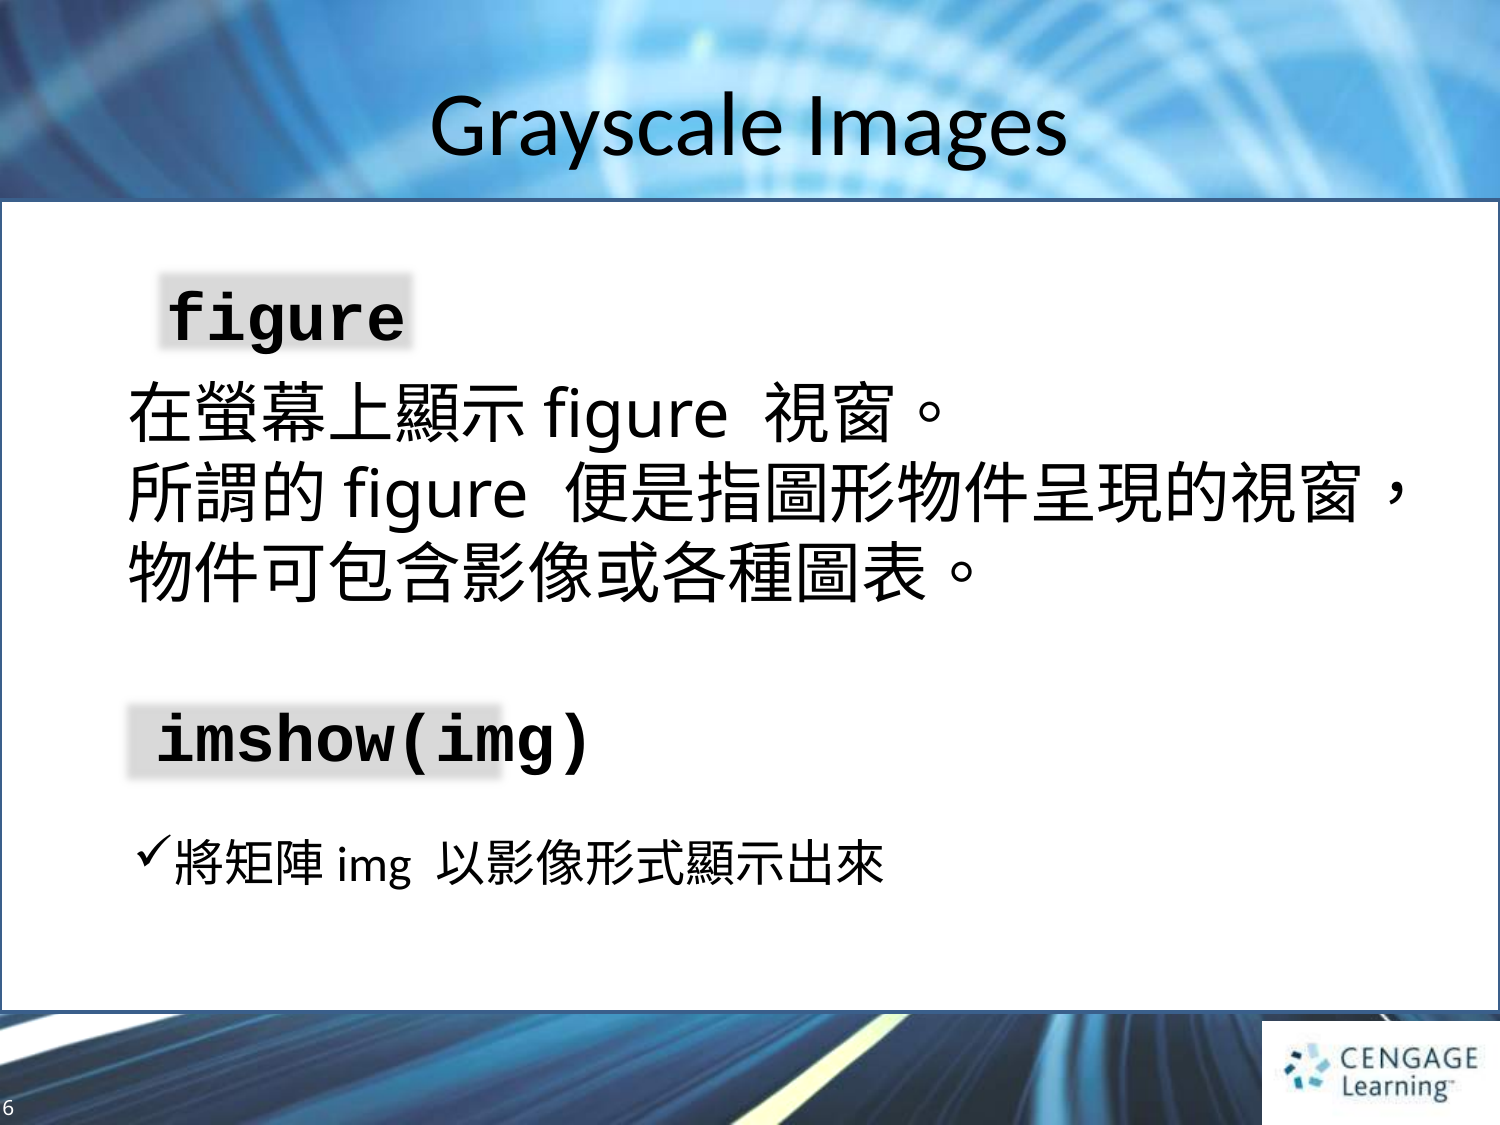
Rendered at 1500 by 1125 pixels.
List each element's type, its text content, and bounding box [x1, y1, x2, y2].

title Grayscale Images [75, 24, 1425, 213]
text_box 在螢幕上顯示figure 視窗。 所謂的figure 便是指圖形物件呈現的視窗，物件可包含影像或各種圖表。 [37, 242, 1463, 986]
picture [1262, 1021, 1500, 1125]
text_box 將矩陣img 以影像形式顯示出來 [78, 823, 1150, 899]
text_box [147, 261, 424, 363]
picture [116, 692, 513, 791]
text_box imshow(img) [140, 687, 611, 783]
